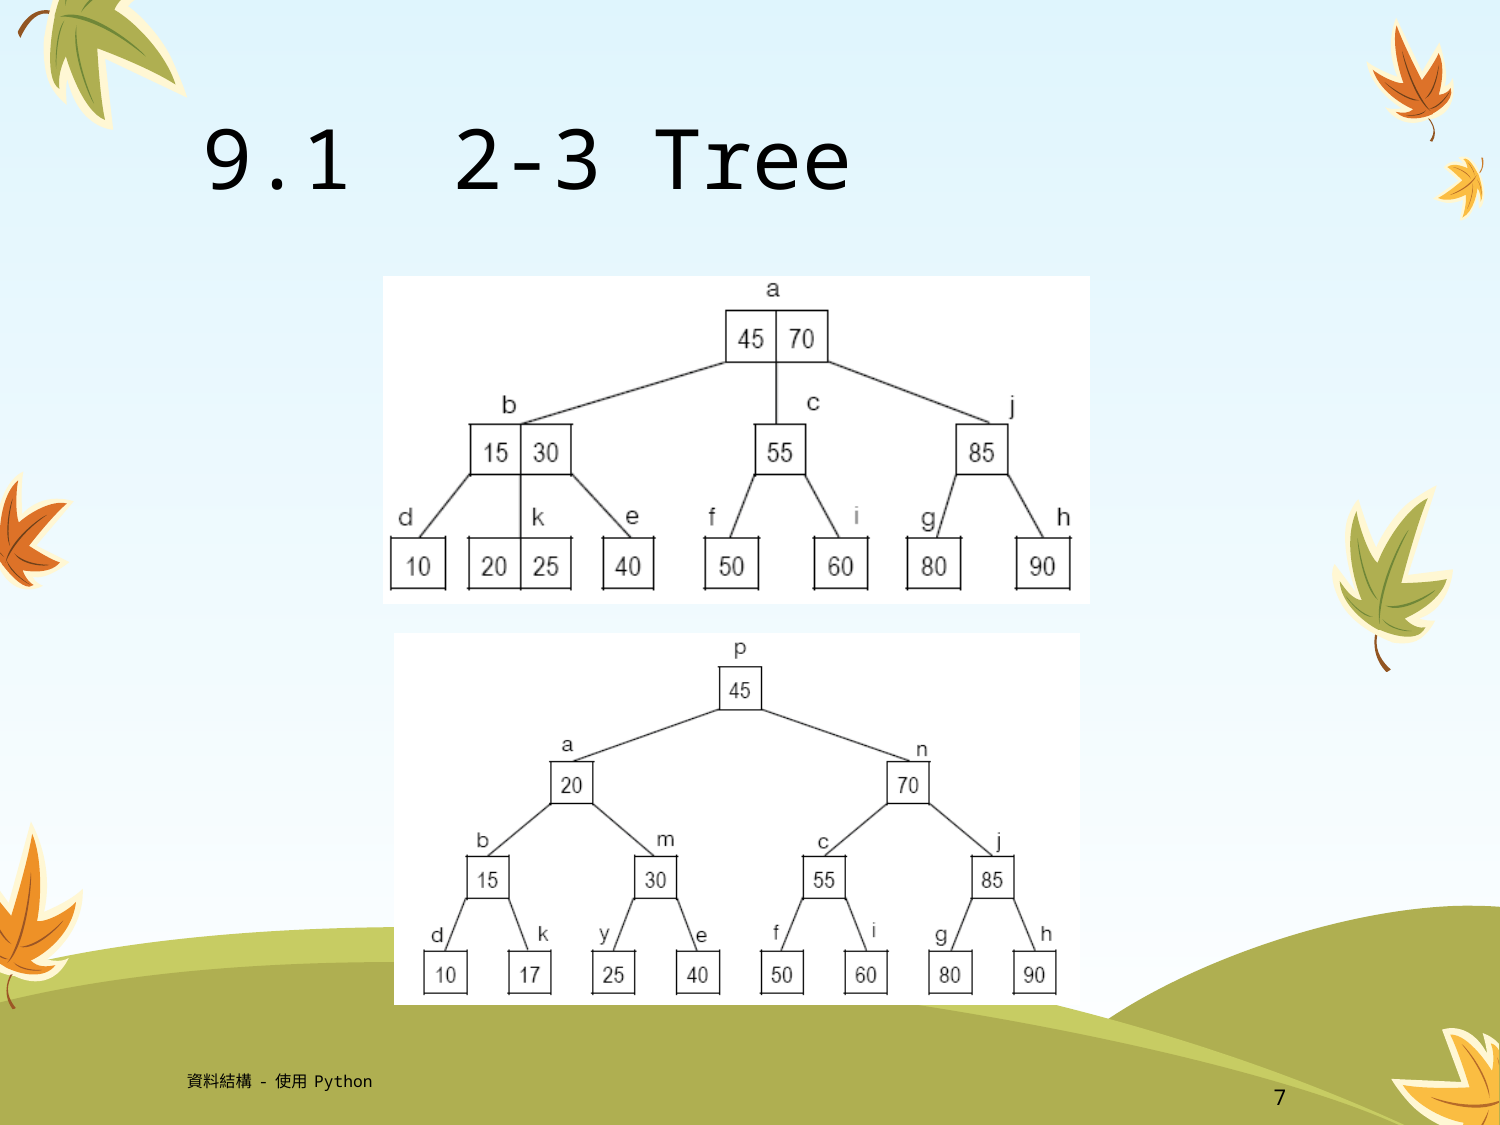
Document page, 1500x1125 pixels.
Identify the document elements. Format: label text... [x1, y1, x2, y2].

footer 資料結構-使用Python [171, 1065, 1031, 1105]
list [394, 633, 1080, 1005]
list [383, 276, 1091, 604]
slide_number 7 [1222, 1082, 1302, 1122]
title 9.1 2-3 Tree [187, 12, 1312, 216]
